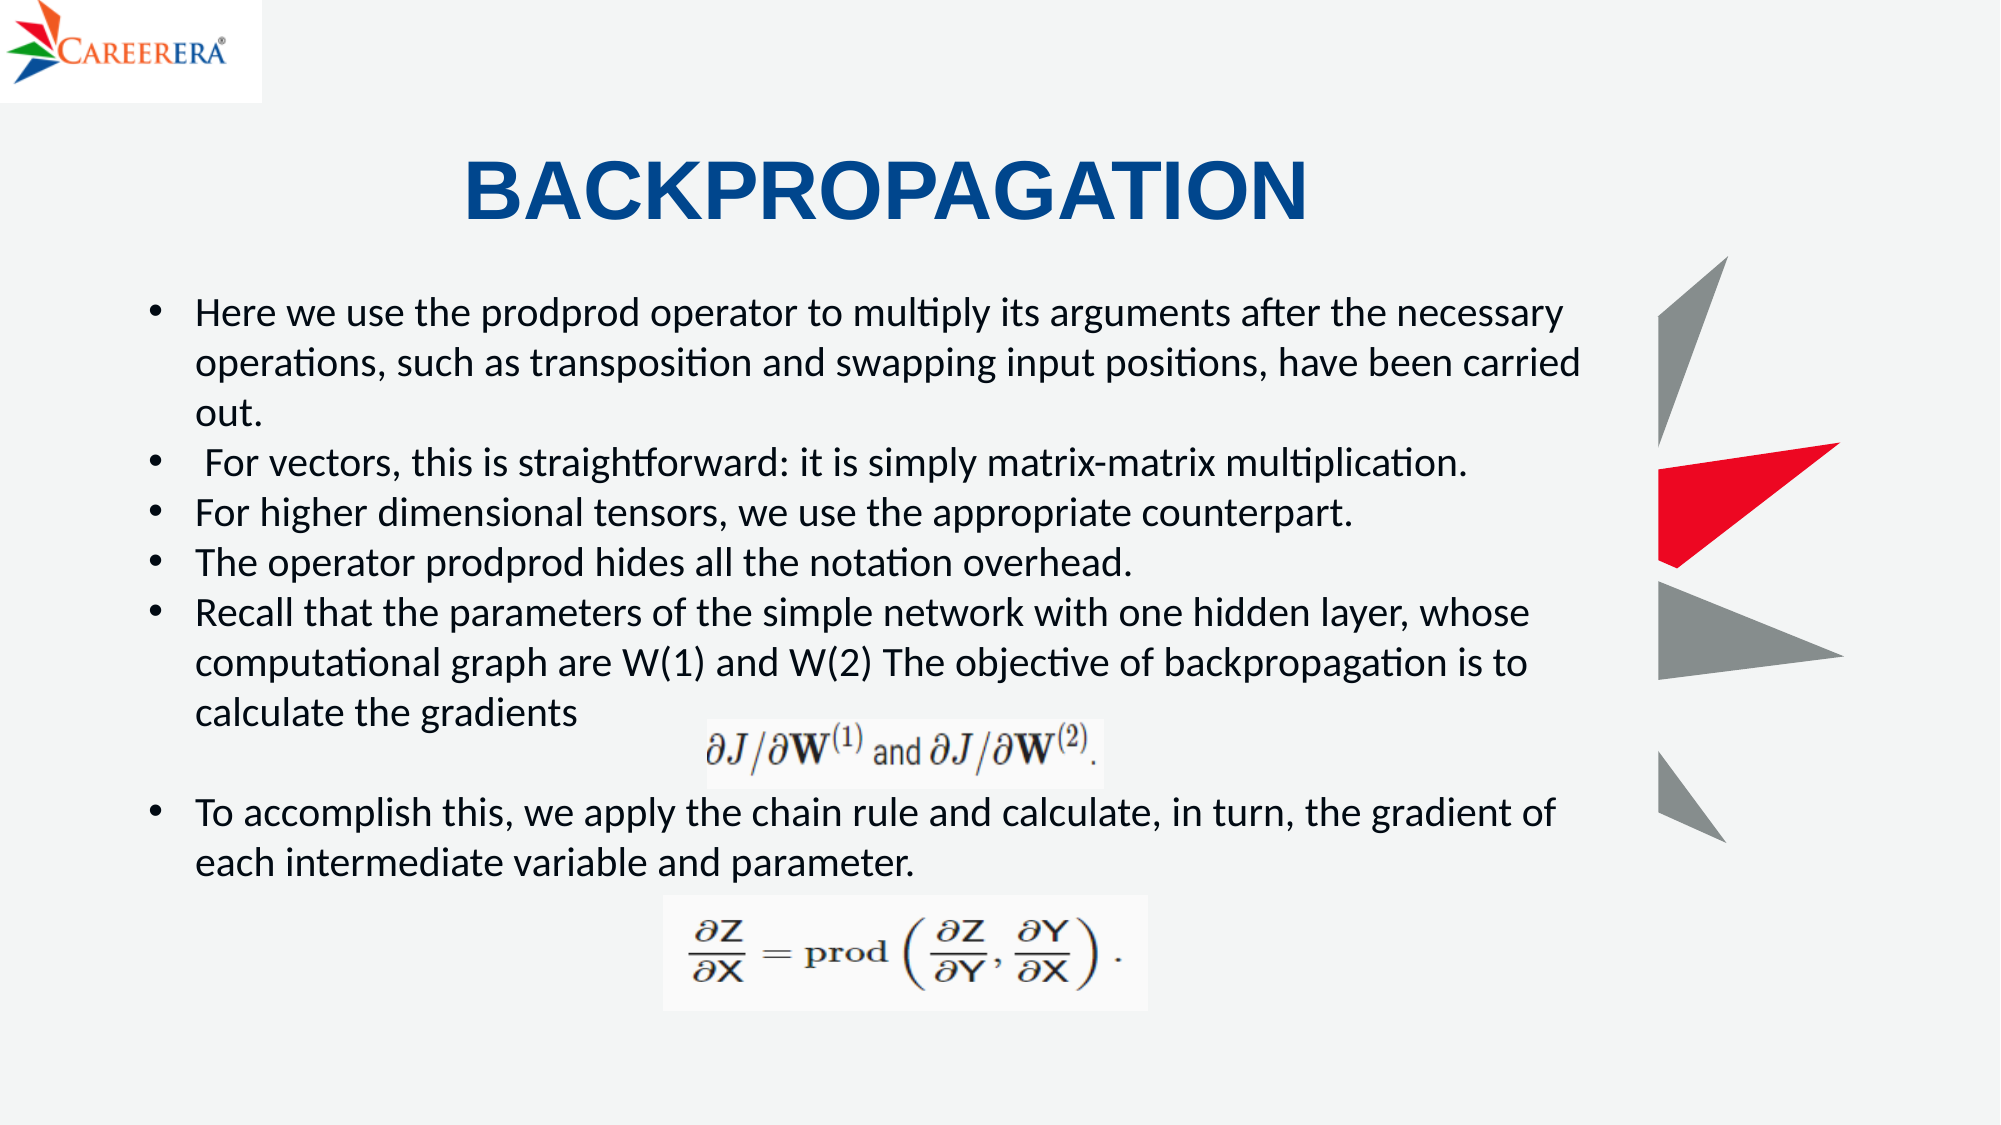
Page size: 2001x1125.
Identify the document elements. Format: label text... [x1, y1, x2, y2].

picture [0, 0, 262, 104]
picture [663, 895, 1148, 1011]
text_box Here we use the prodprod operator to multiply its arguments after the necessary operations, such as transposition and swapping input positions, have been carried out. For vectors, this is straightforward: it is simply matrix-matrix multiplication. For higher dimensional tensors, we use the appropriate counterpart. The operator prodprod hides all the notation overhead. Recall that the parameters of the simple network with one hidden layer, whose computational graph are W(1) and W(2) The objective of backpropagation is to calculate the gradients To accomplish this, we apply the chain rule and calculate, in turn, the gradient of each intermediate variable and parameter. [133, 277, 1617, 893]
title BACKPROPAGATION [133, 107, 1617, 277]
picture [707, 719, 1105, 789]
